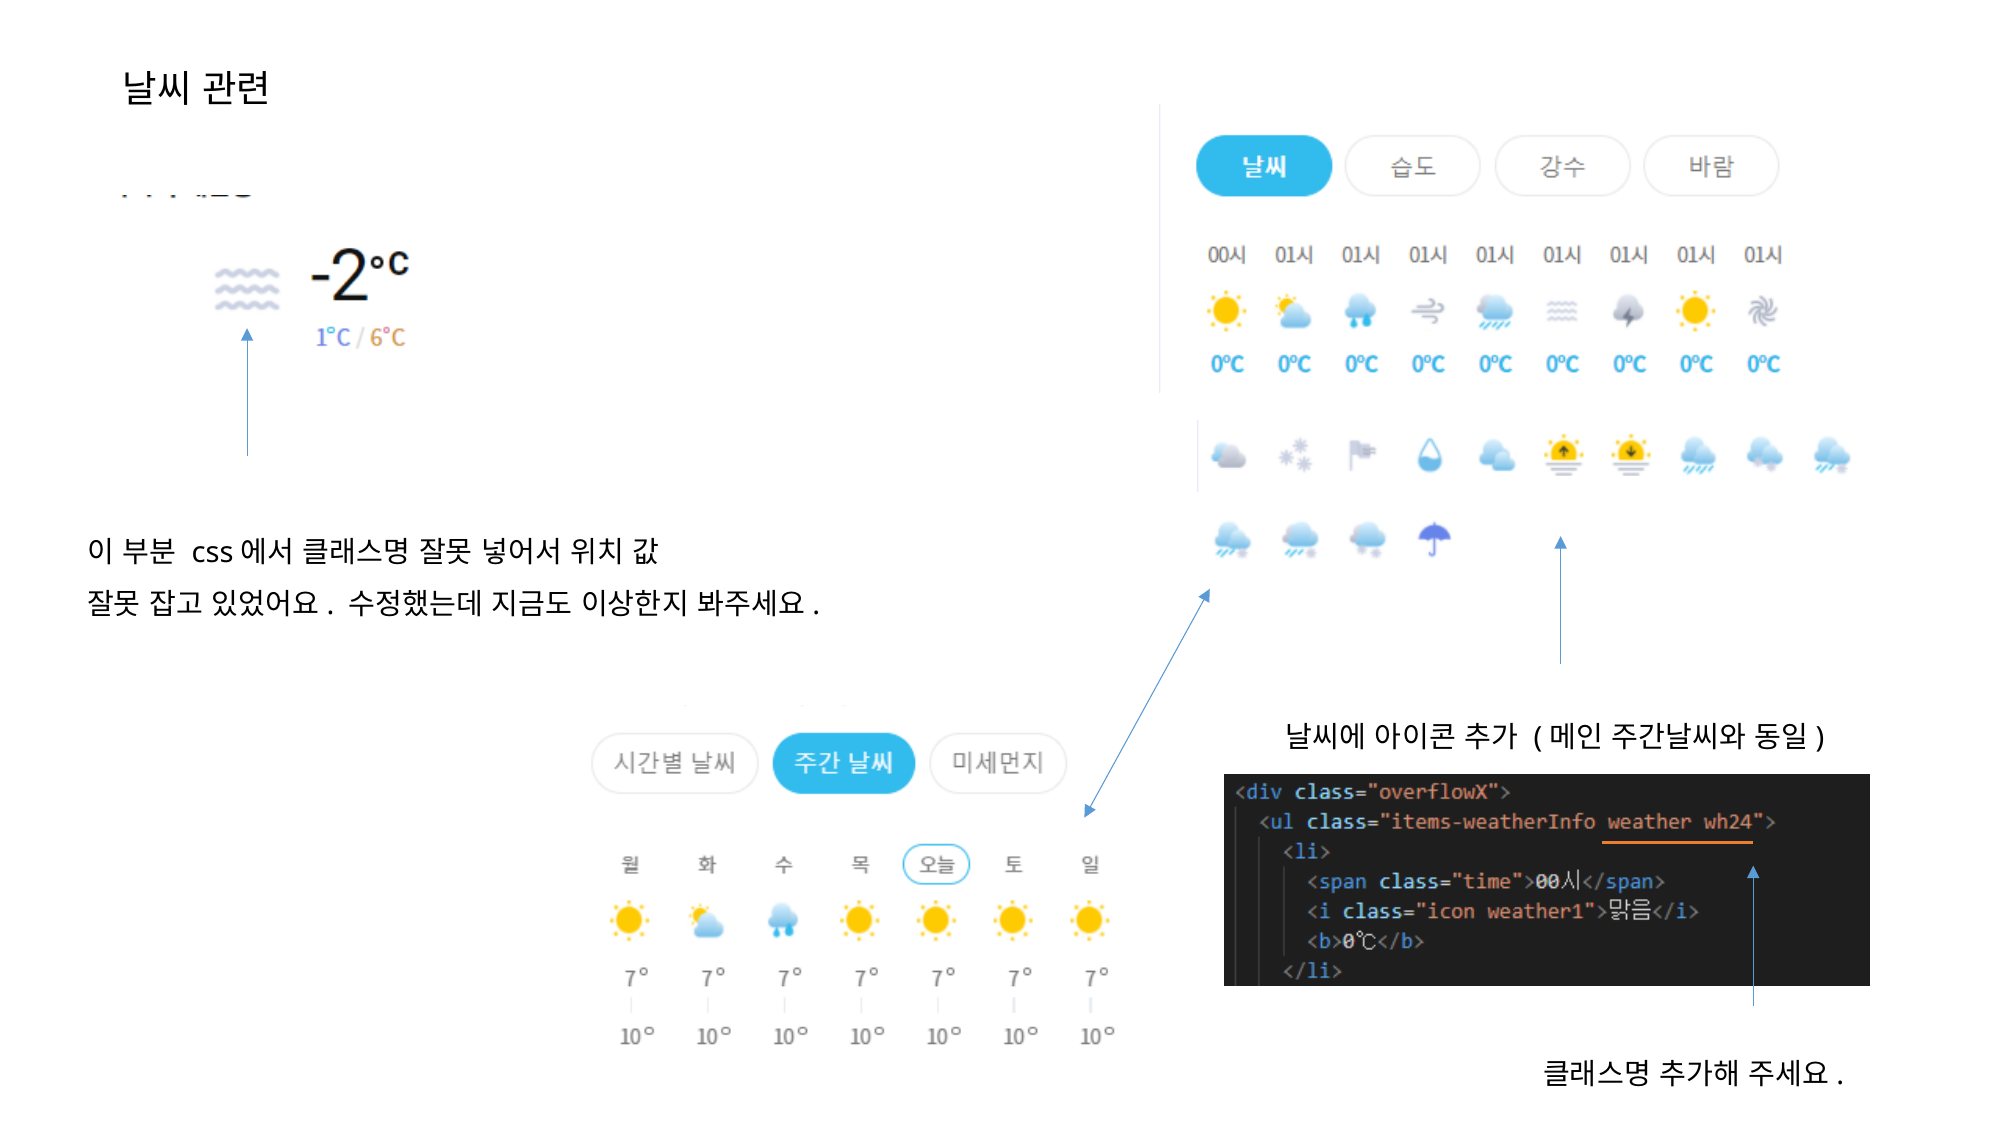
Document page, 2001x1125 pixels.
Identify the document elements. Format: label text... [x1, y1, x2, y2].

picture [579, 705, 1141, 1082]
picture [1224, 774, 1870, 986]
text_box 이 부분 css에서 클래스명 잘못 넣어서 위치 값 잘못 잡고 있었어요. 수정했는데 지금도 이상한지 봐주세요. [72, 508, 836, 628]
text_box 클래스명 추가해 주세요. [1528, 1030, 1860, 1098]
picture [1197, 420, 1856, 492]
text_box 날씨에 아이콘 추가 (메인 주간날씨와 동일) [1270, 692, 1840, 761]
picture [1159, 104, 1800, 393]
picture [113, 195, 477, 365]
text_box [1084, 588, 1210, 818]
text_box 날씨 관련 [108, 57, 287, 118]
picture [1197, 499, 1462, 573]
